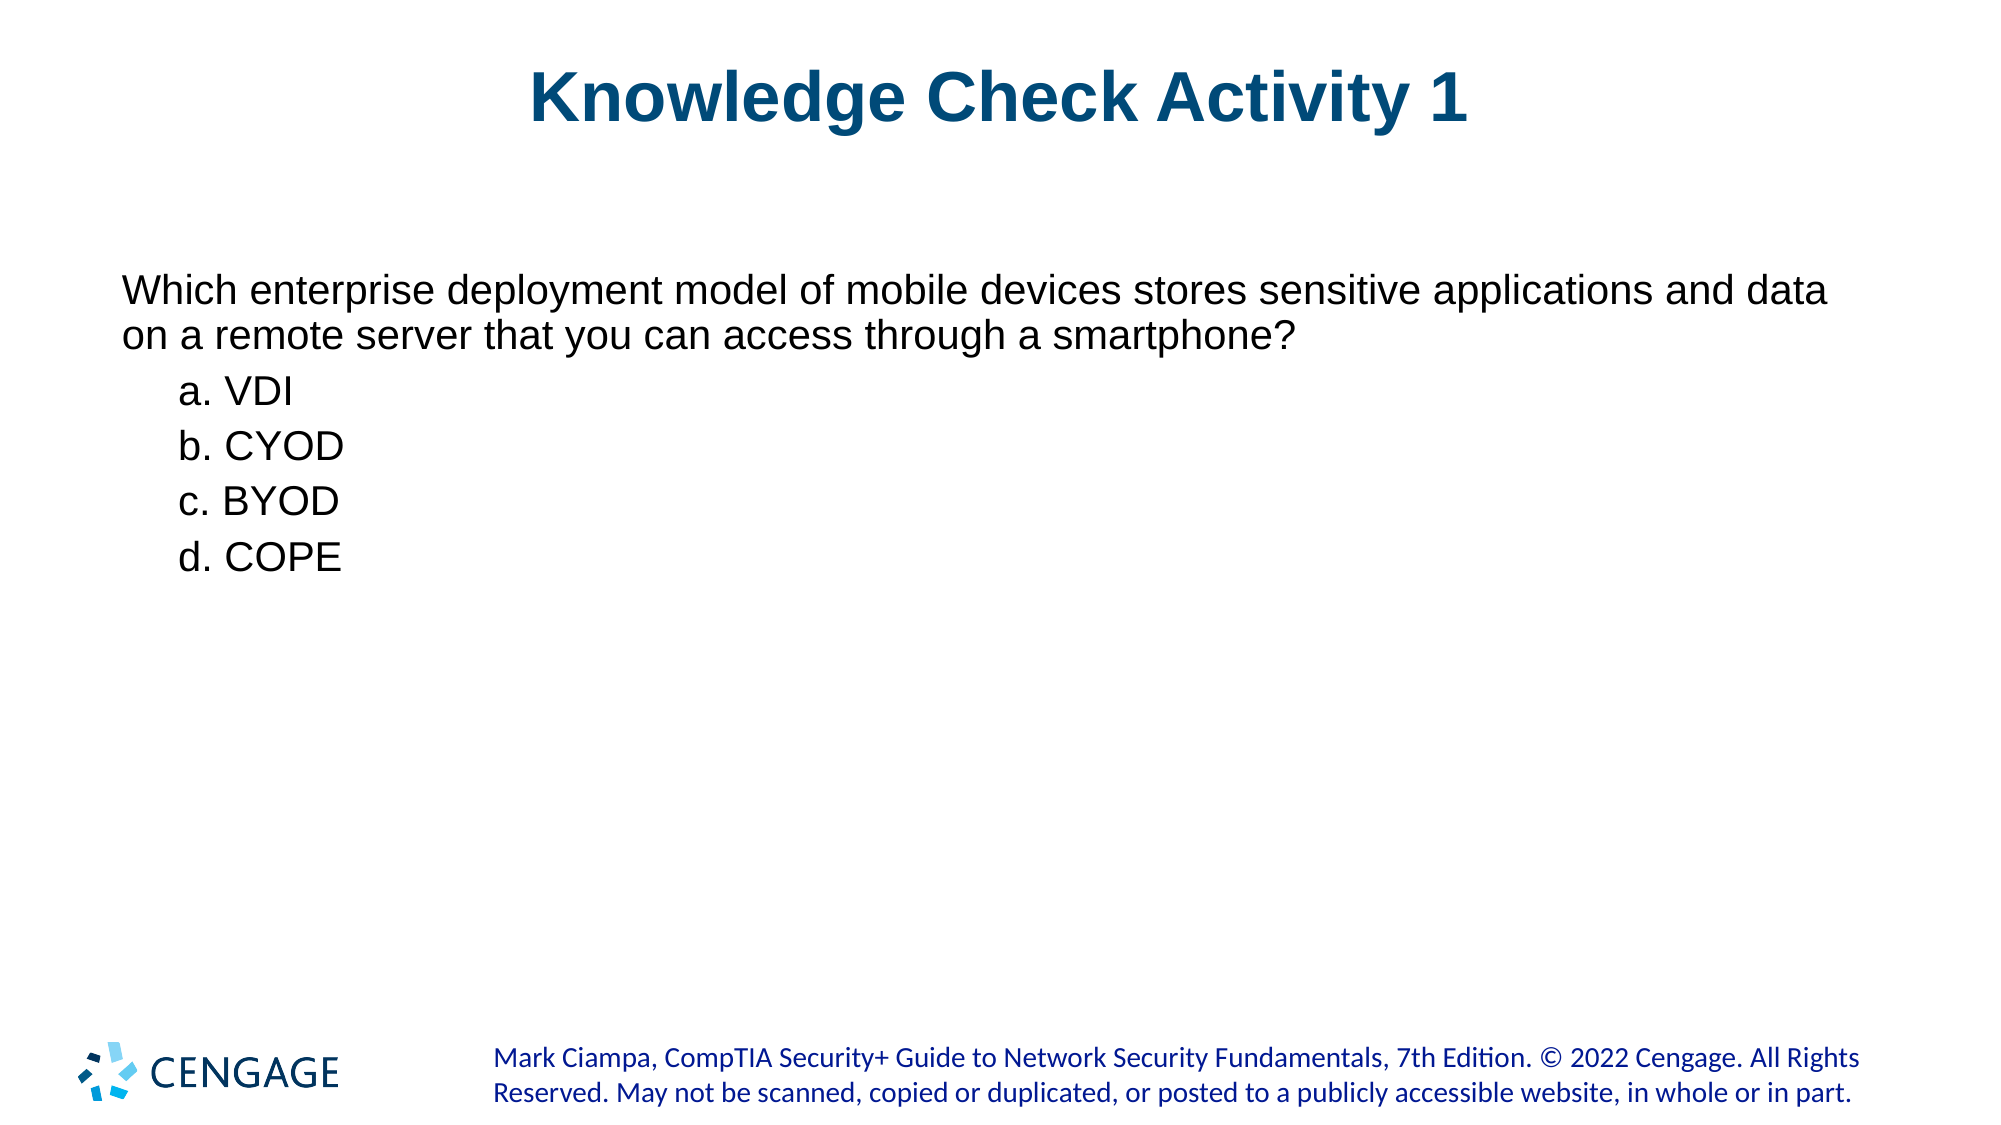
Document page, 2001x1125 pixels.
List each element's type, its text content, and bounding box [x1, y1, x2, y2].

list Which enterprise deployment model of mobile devices stores sensitive applications and data on a remote server that you can access through a smartphone? a. VDI b. CYOD c. BYOD d. COPE [121, 268, 1880, 990]
title Knowledge Check Activity 1 [137, 59, 1863, 171]
picture [78, 1042, 338, 1101]
